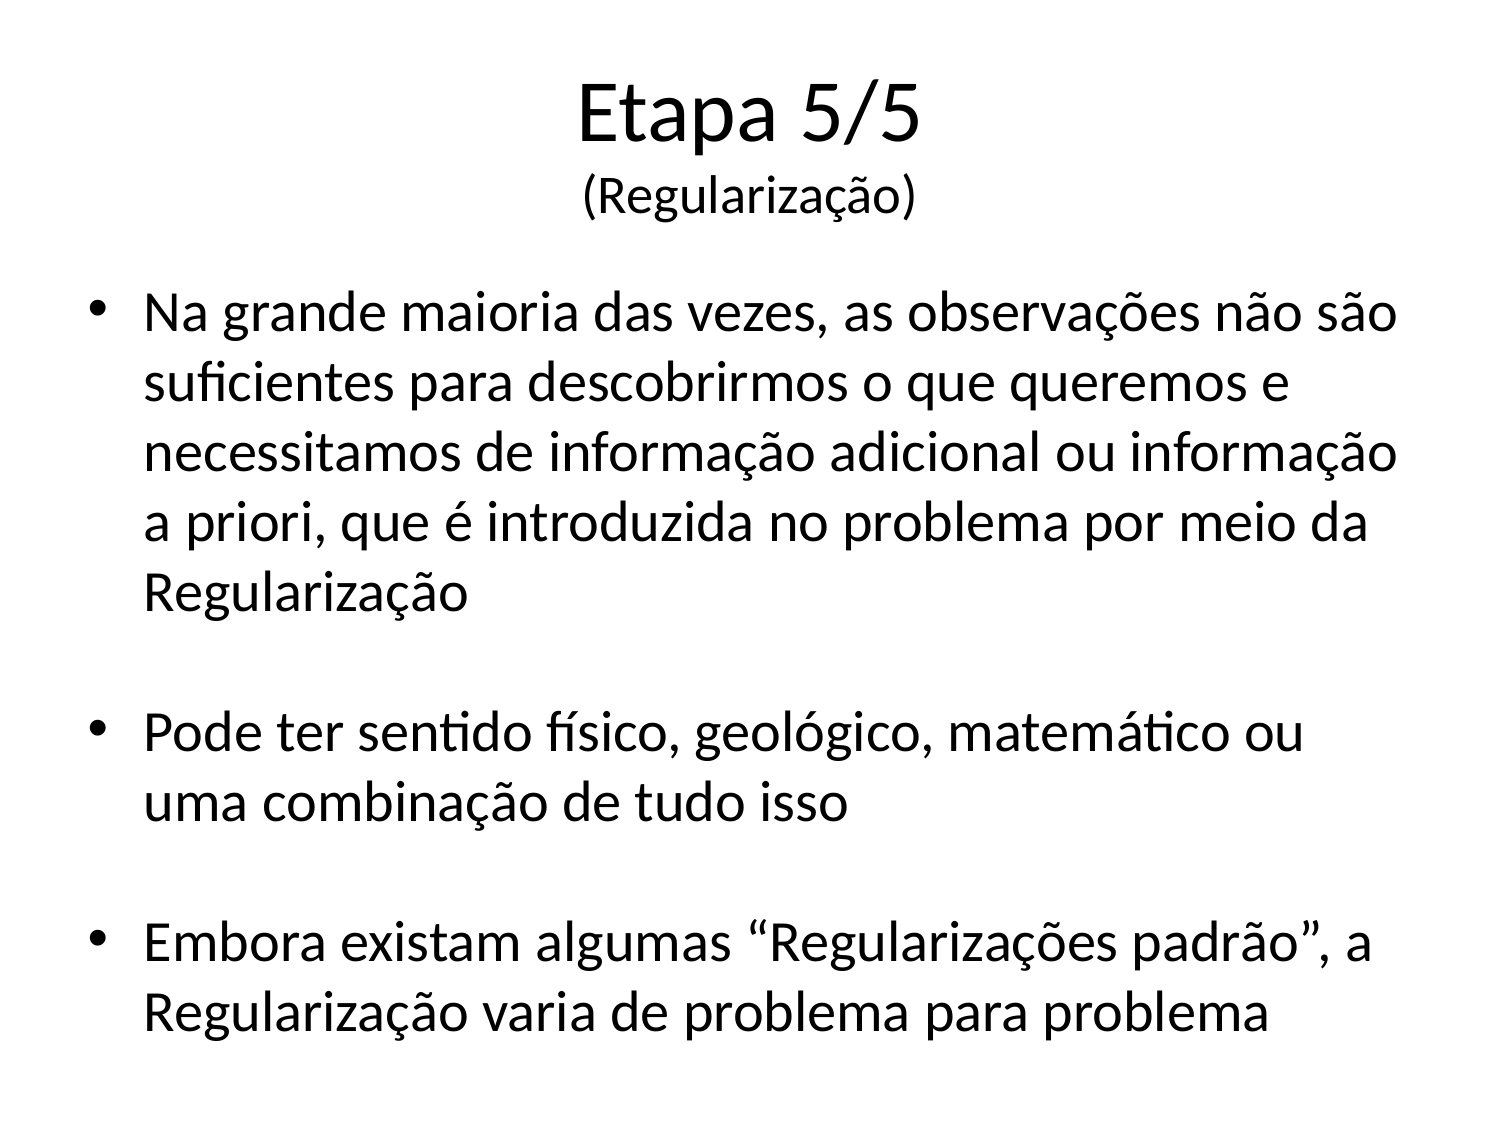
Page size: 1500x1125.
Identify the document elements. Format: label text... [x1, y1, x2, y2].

list Na grande maioria das vezes, as observações não são suficientes para descobrirmos o que queremos e necessitamos de informação adicional ou informação a priori, que é introduzida no problema por meio da Regularização Pode ter sentido físico, geológico, matemático ou uma combinação de tudo isso Embora existam algumas “Regularizações padrão”, a Regularização varia de problema para problema [72, 265, 1428, 1008]
title Etapa 5/5 (Regularização) [75, 45, 1425, 233]
